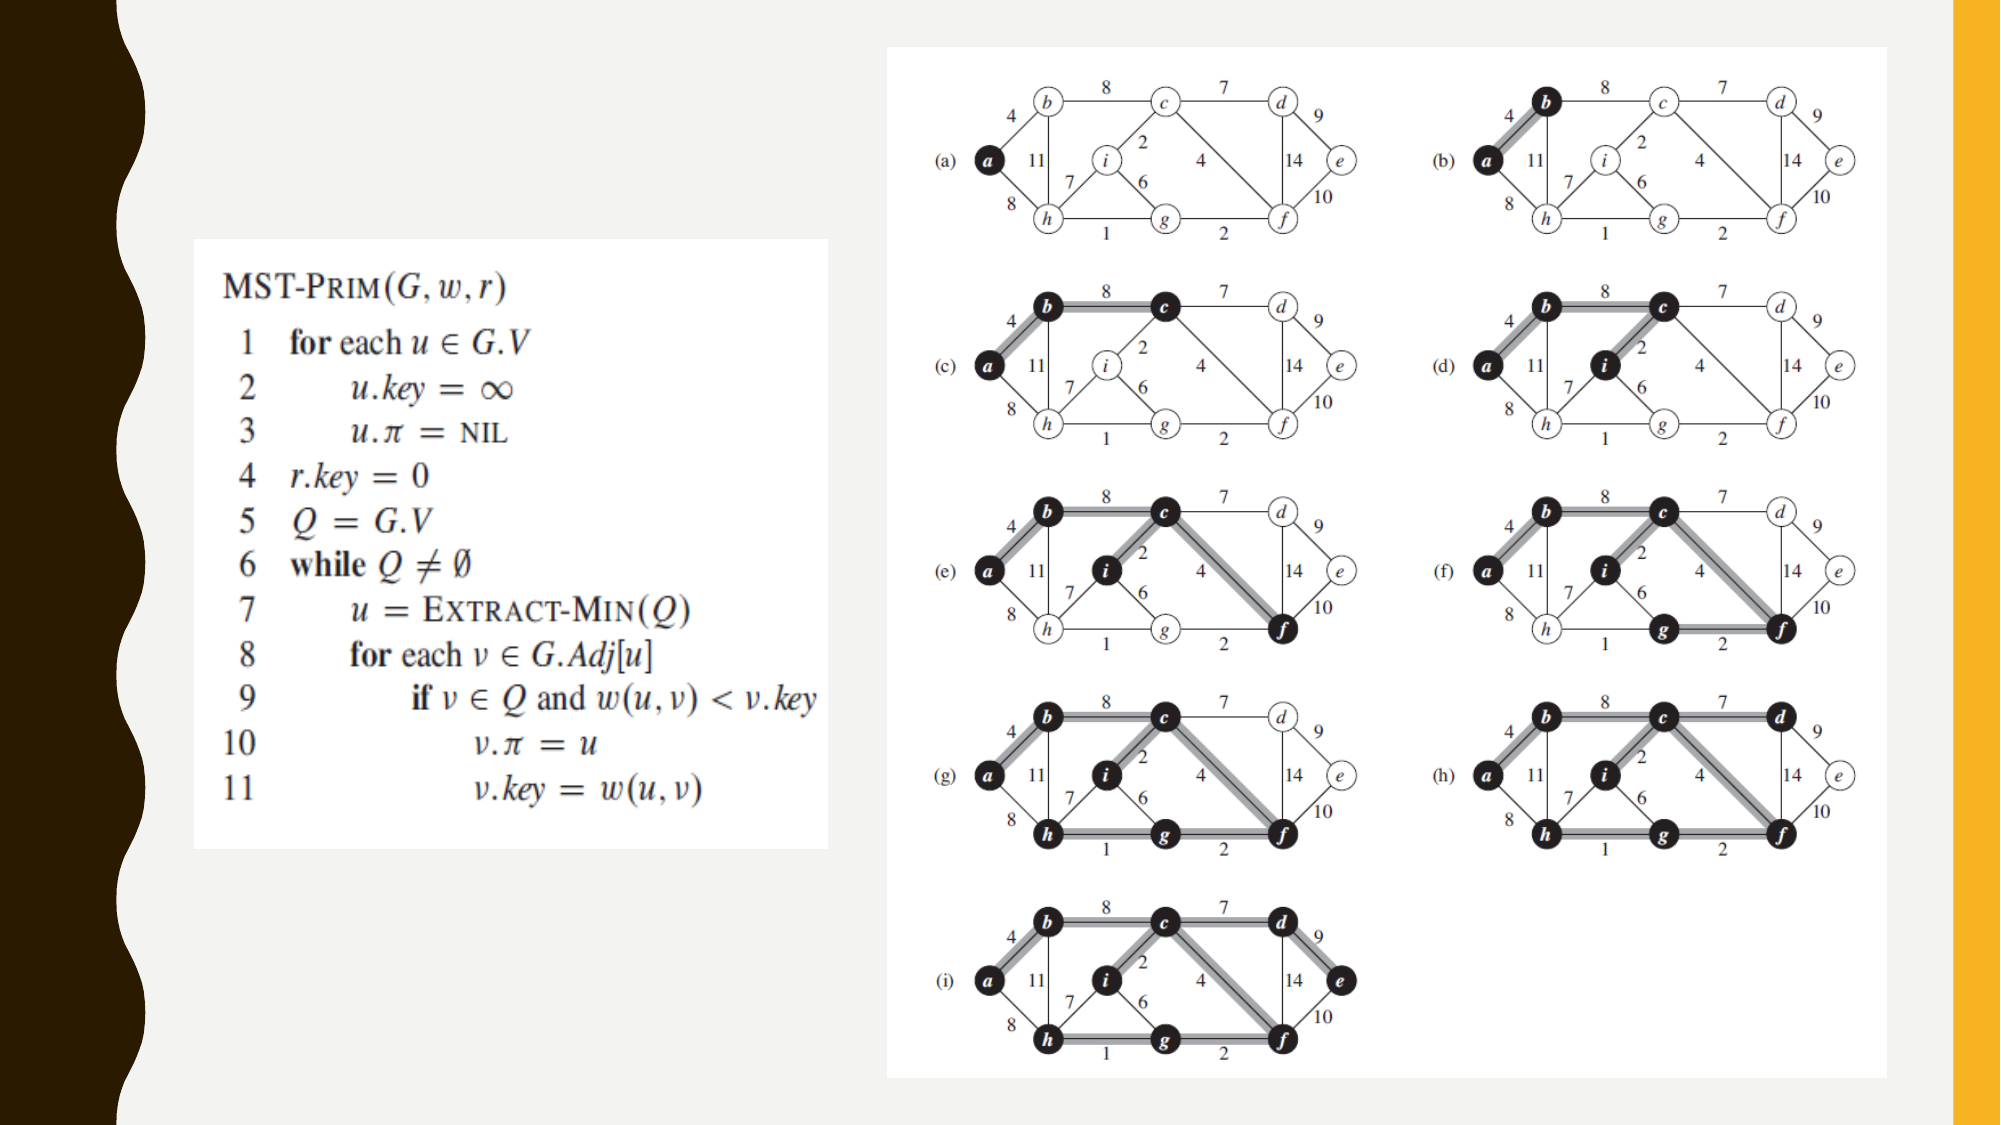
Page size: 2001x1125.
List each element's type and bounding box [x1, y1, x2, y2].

picture [194, 239, 828, 849]
picture [887, 47, 1887, 1078]
